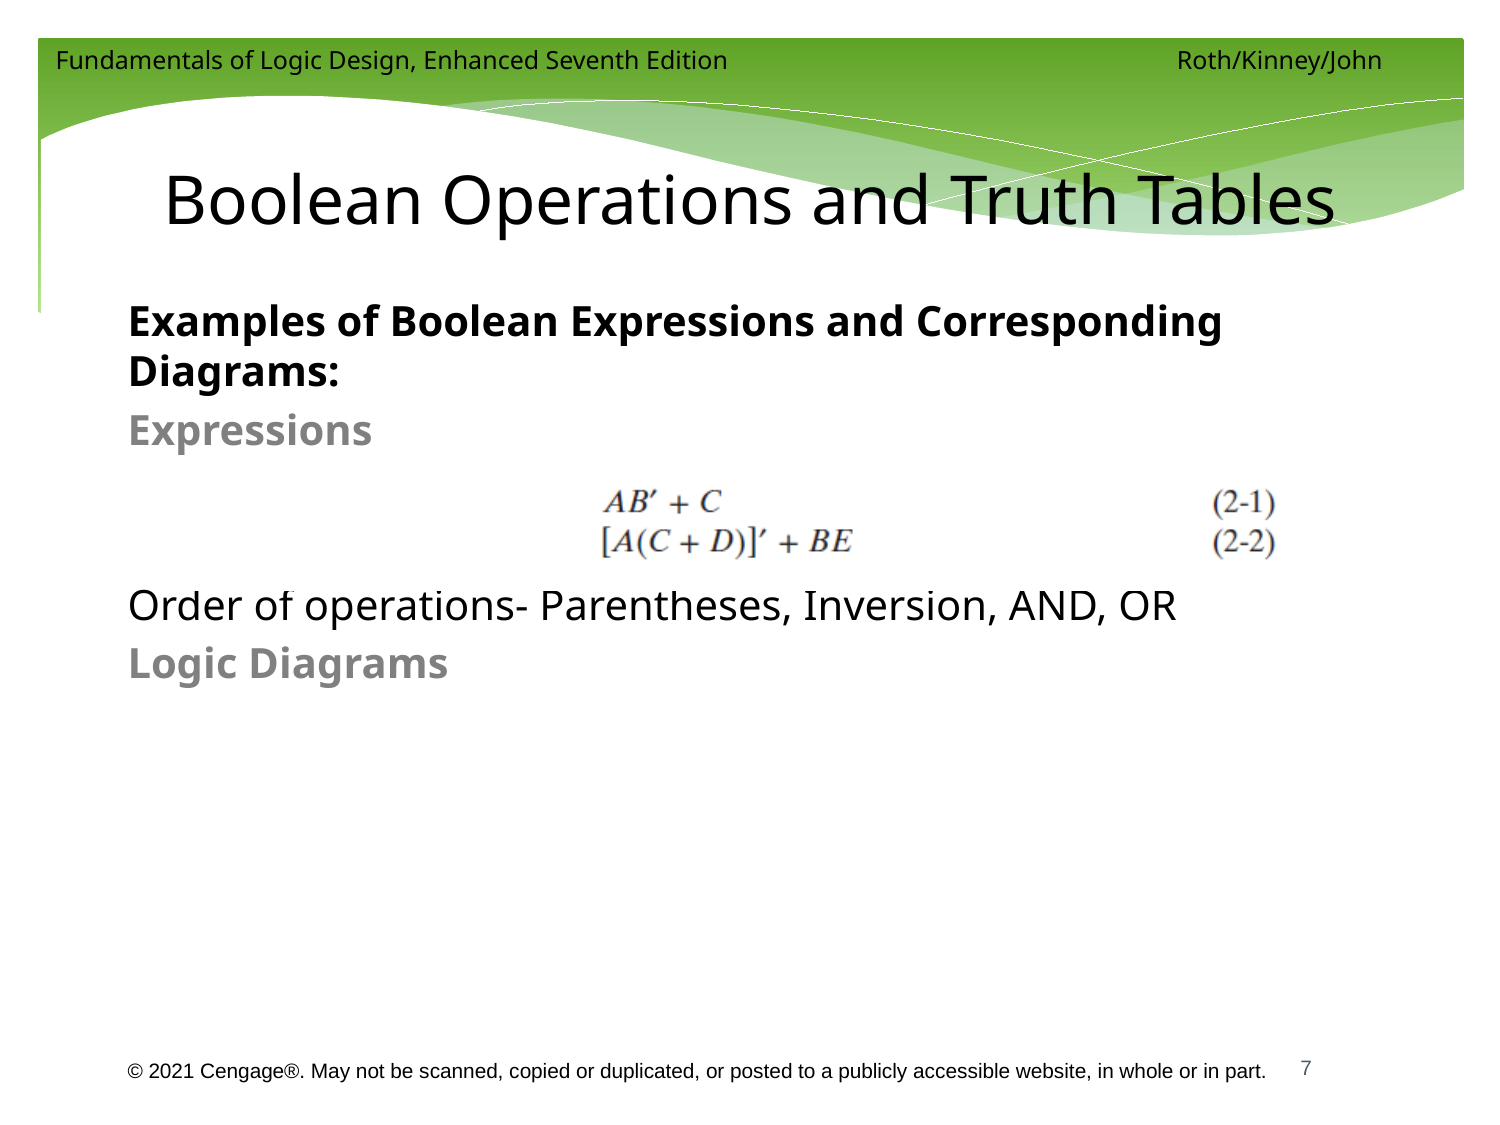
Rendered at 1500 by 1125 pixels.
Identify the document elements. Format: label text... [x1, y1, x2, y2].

subtitle Examples of Boolean Expressions and Corresponding Diagrams: Expressions Order of operations- Parentheses, Inversion, AND, OR Logic Diagrams [112, 287, 1400, 1013]
slide_number 7 [1210, 1036, 1402, 1097]
title Boolean Operations and Truth Tables [112, 149, 1389, 287]
picture [174, 462, 1316, 591]
